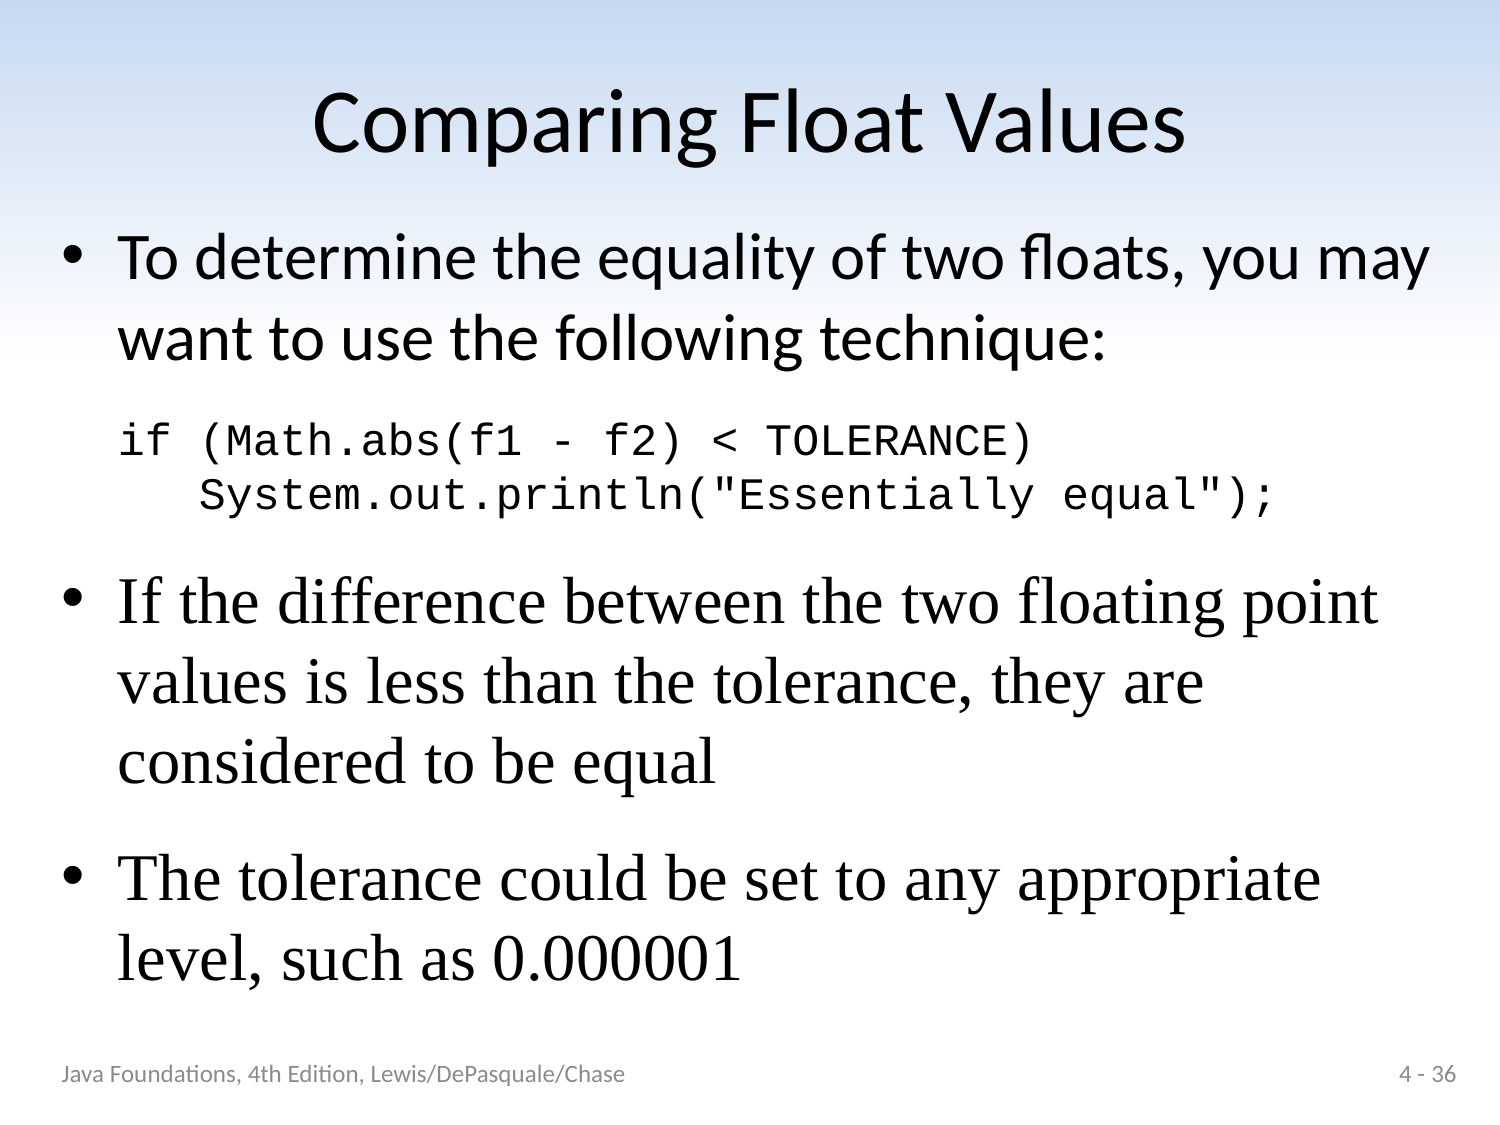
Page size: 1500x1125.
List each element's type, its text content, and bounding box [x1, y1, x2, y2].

list To determine the equality of two floats, you may want to use the following technique: if (Math.abs(f1 - f2) < TOLERANCE) System.out.println("Essentially equal"); If the difference between the two floating point values is less than the tolerance, they are considered to be equal The tolerance could be set to any appropriate level, such as 0.000001 [46, 205, 1473, 1043]
slide_number 4 - 36 [1121, 1042, 1472, 1103]
title Comparing Float Values [28, 45, 1473, 186]
footer Java Foundations, 4th Edition, Lewis/DePasquale/Chase [46, 1042, 1121, 1103]
